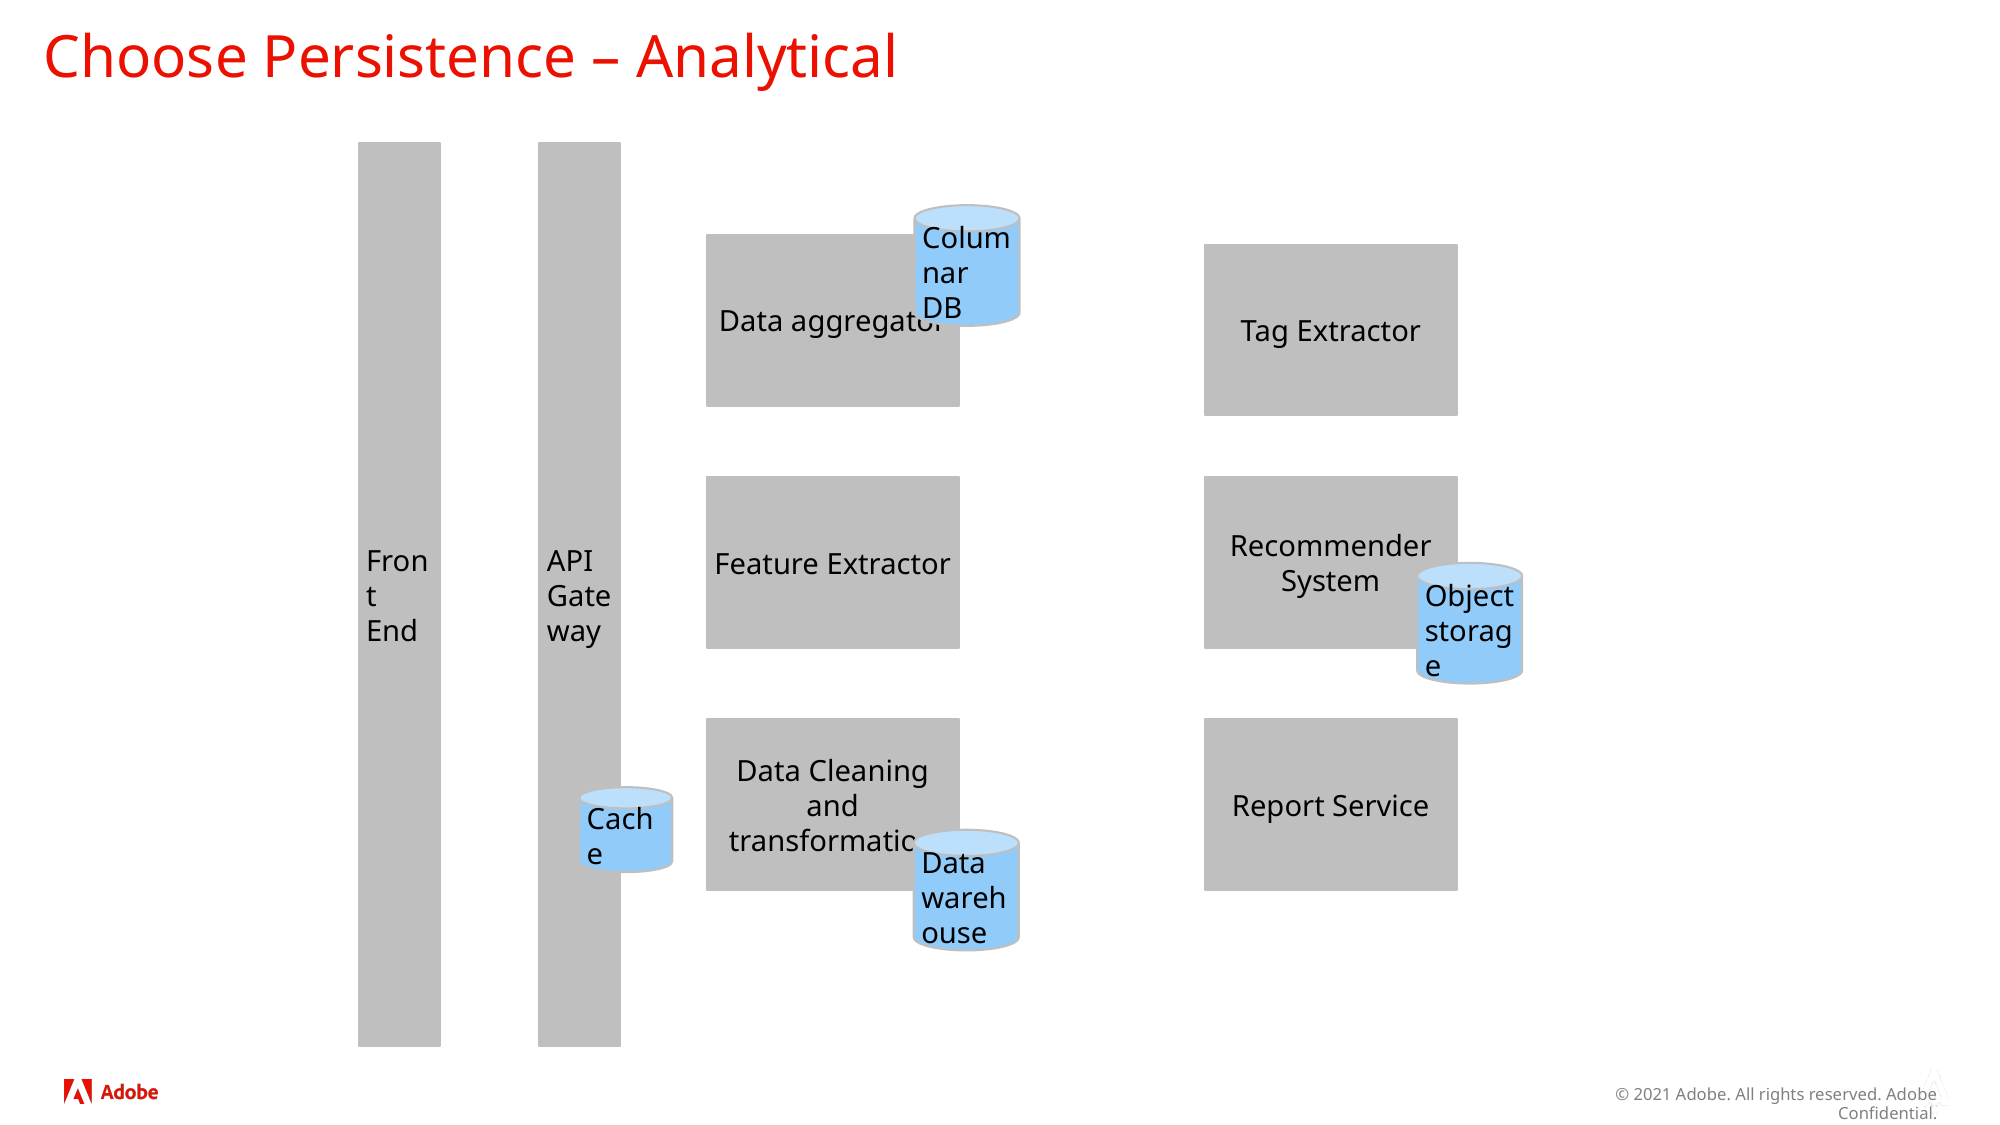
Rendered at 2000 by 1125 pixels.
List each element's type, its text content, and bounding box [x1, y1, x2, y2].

text_box API Gateway [537, 141, 622, 1048]
picture [64, 1079, 158, 1104]
text_box Object storage [1415, 560, 1525, 686]
text_box Cache [577, 785, 675, 875]
text_box Front End [356, 141, 442, 1048]
text_box Recommender System [1203, 475, 1459, 650]
text_box [917, 208, 1017, 229]
text_box Report Service [1203, 717, 1459, 892]
text_box [583, 790, 669, 806]
text_box Data Cleaning and transformation [705, 717, 961, 892]
text_box Data warehouse [911, 827, 1021, 953]
picture [1918, 1070, 1950, 1114]
text_box [917, 832, 1016, 853]
text_box Feature Extractor [705, 475, 961, 650]
title Choose Persistence – Analytical [36, 0, 1936, 110]
text_box Columnar DB [912, 203, 1022, 328]
text_box Tag Extractor [1203, 243, 1459, 417]
text_box Data aggregator [705, 233, 961, 408]
text_box [1420, 565, 1519, 586]
